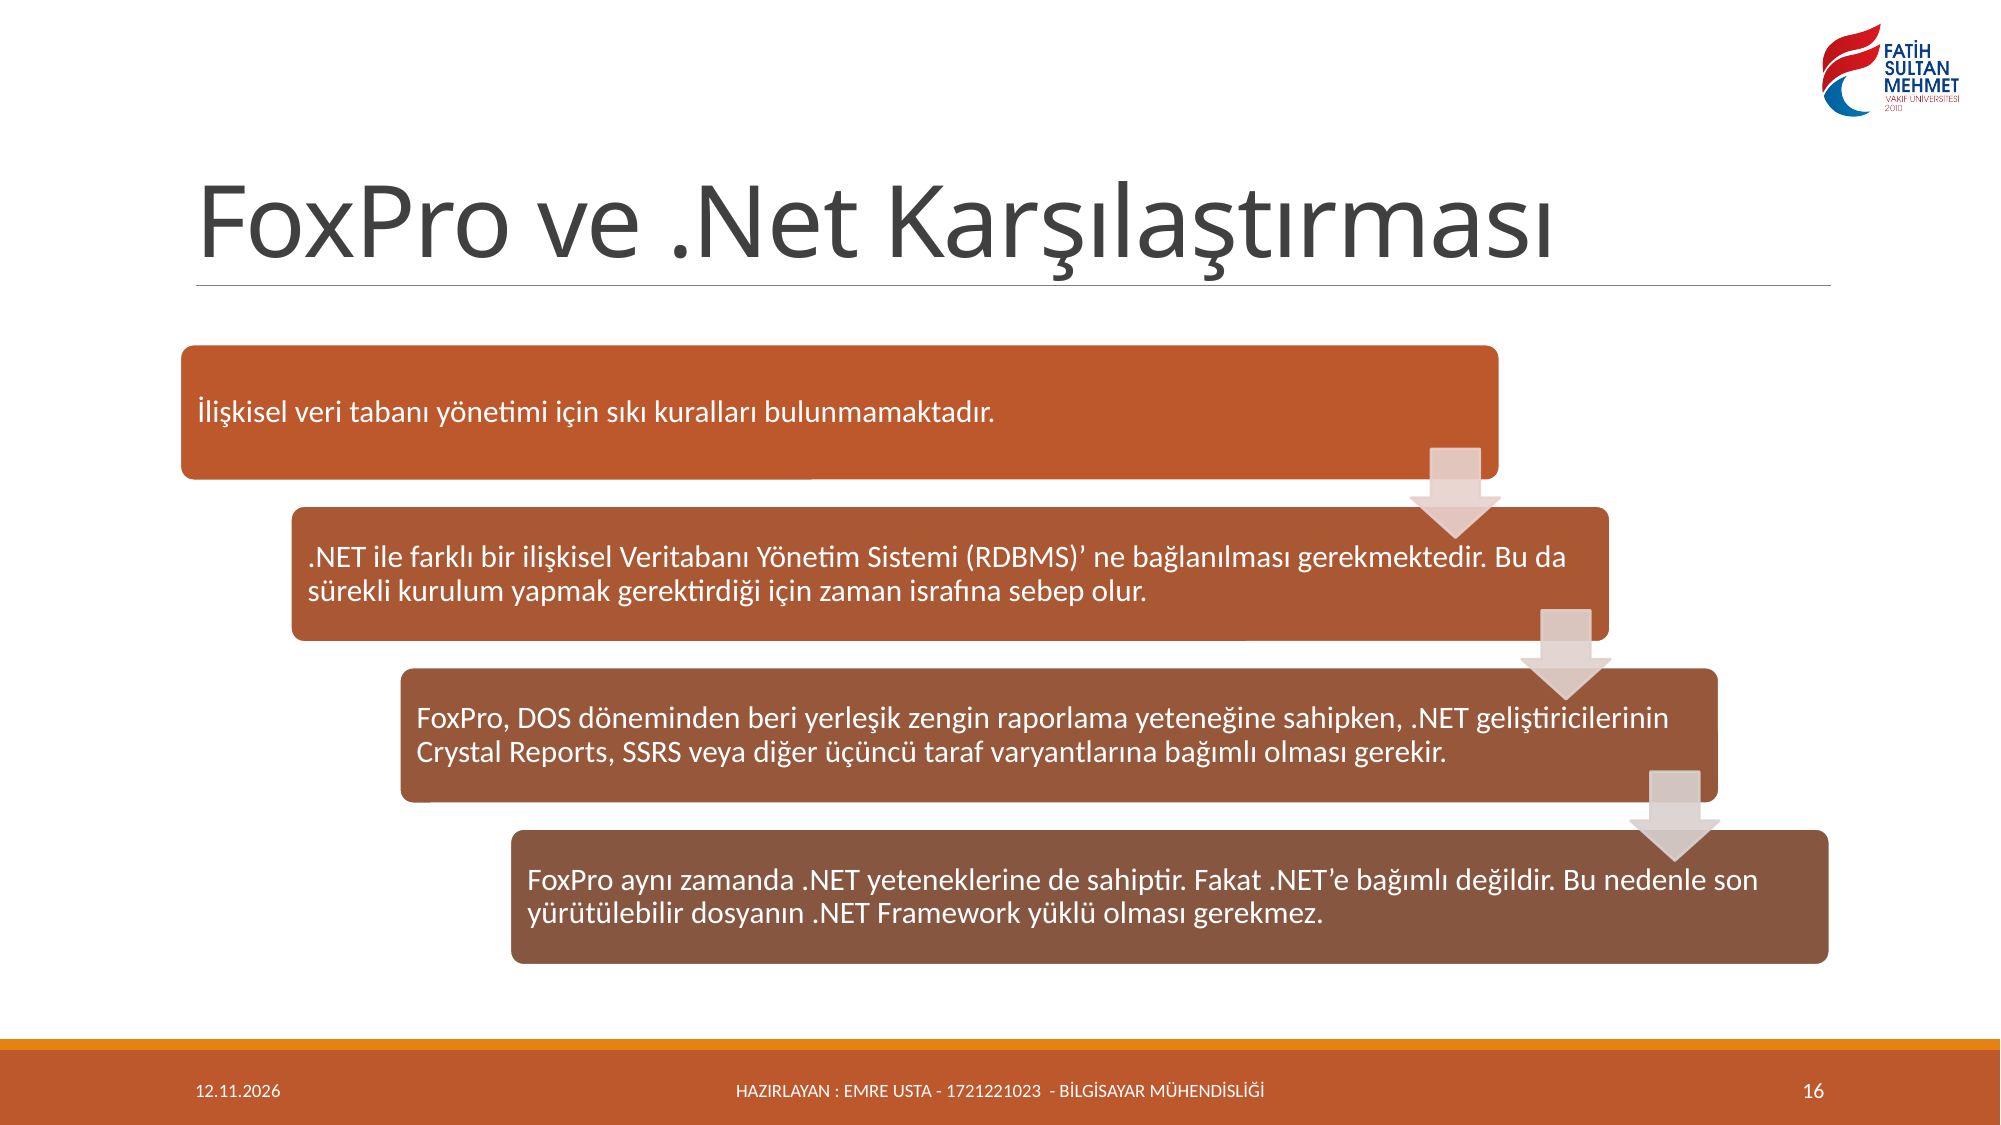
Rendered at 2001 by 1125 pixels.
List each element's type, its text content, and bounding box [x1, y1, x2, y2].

footer Hazırlayan : Emre USTA - 1721221023 - Bilgisayar Mühendisliği [604, 1059, 1396, 1120]
slide_number 16 [1624, 1059, 1840, 1120]
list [179, 343, 1831, 966]
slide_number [180, 1059, 586, 1120]
picture [1800, 4, 1980, 135]
title FoxPro ve .Net Karşılaştırması [180, 47, 1830, 285]
